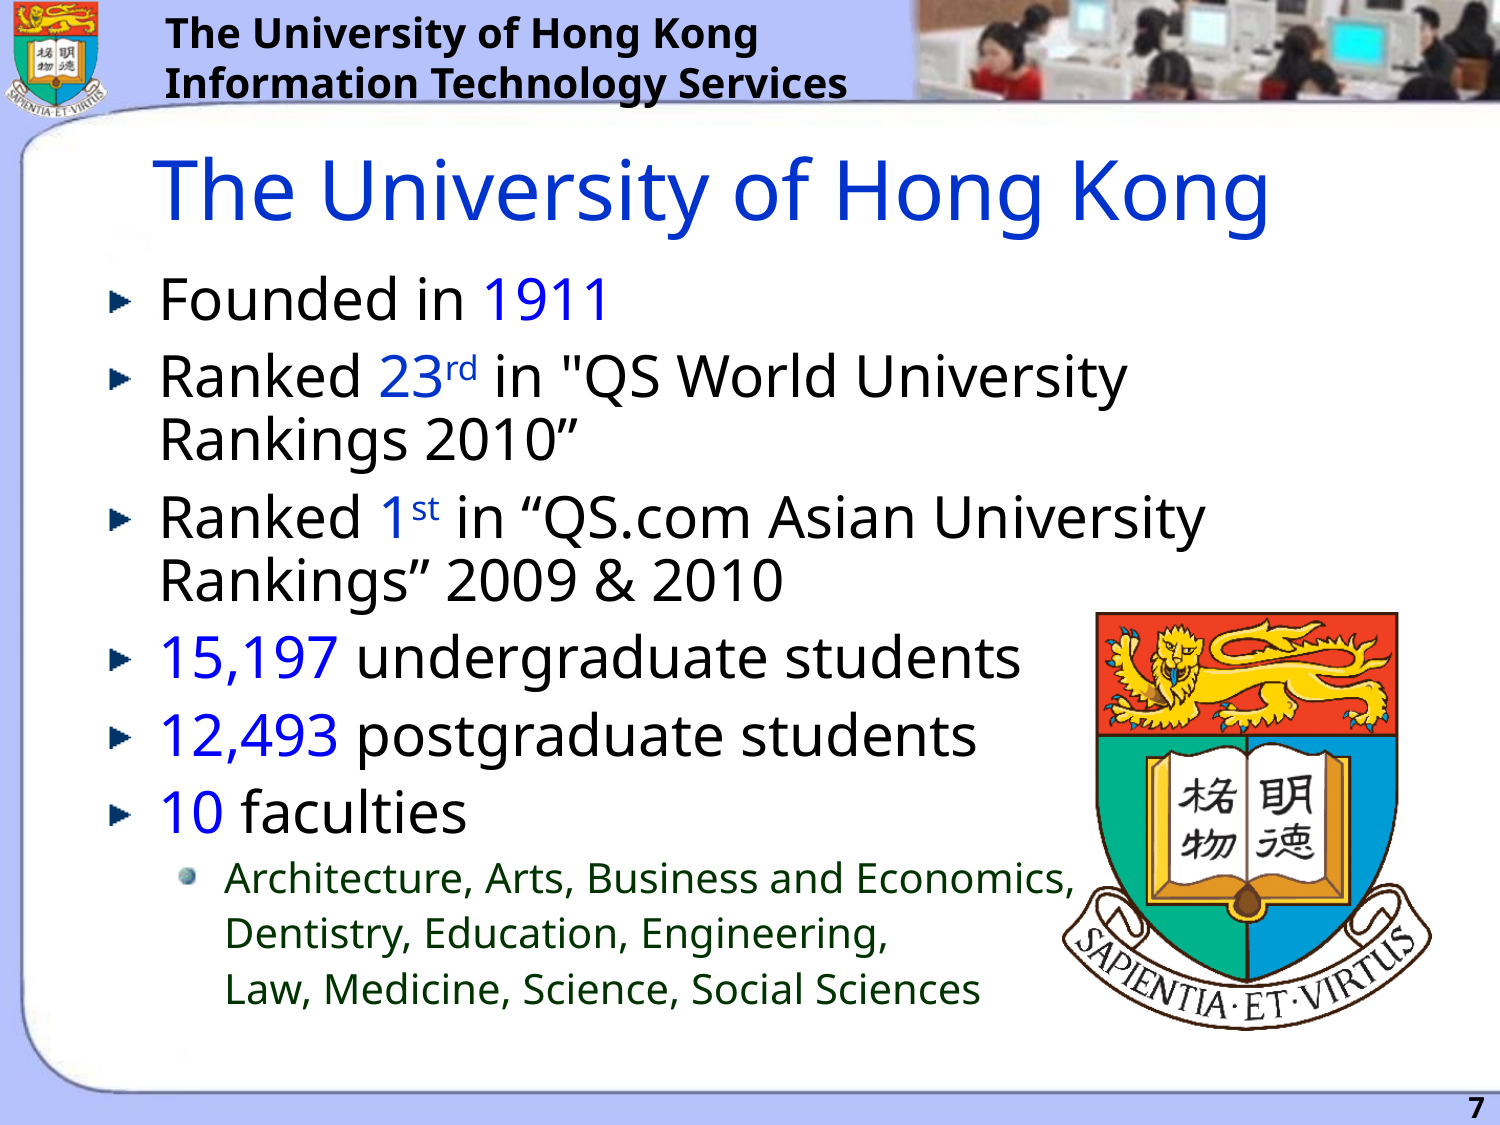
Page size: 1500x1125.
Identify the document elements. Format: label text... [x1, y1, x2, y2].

picture [0, 0, 1500, 1125]
title The University of Hong Kong [137, 112, 1388, 263]
text_box Founded in 1911 Ranked 23rd in "QS World University Rankings 2010” Ranked 1st in “QS.com Asian University Rankings” 2009 & 2010 15,197 undergraduate students 12,493 postgraduate students 10 faculties Architecture, Arts, Business and Economics, Dentistry, Education, Engineering, Law, Medicine, Science, Social Sciences [87, 262, 1288, 1063]
